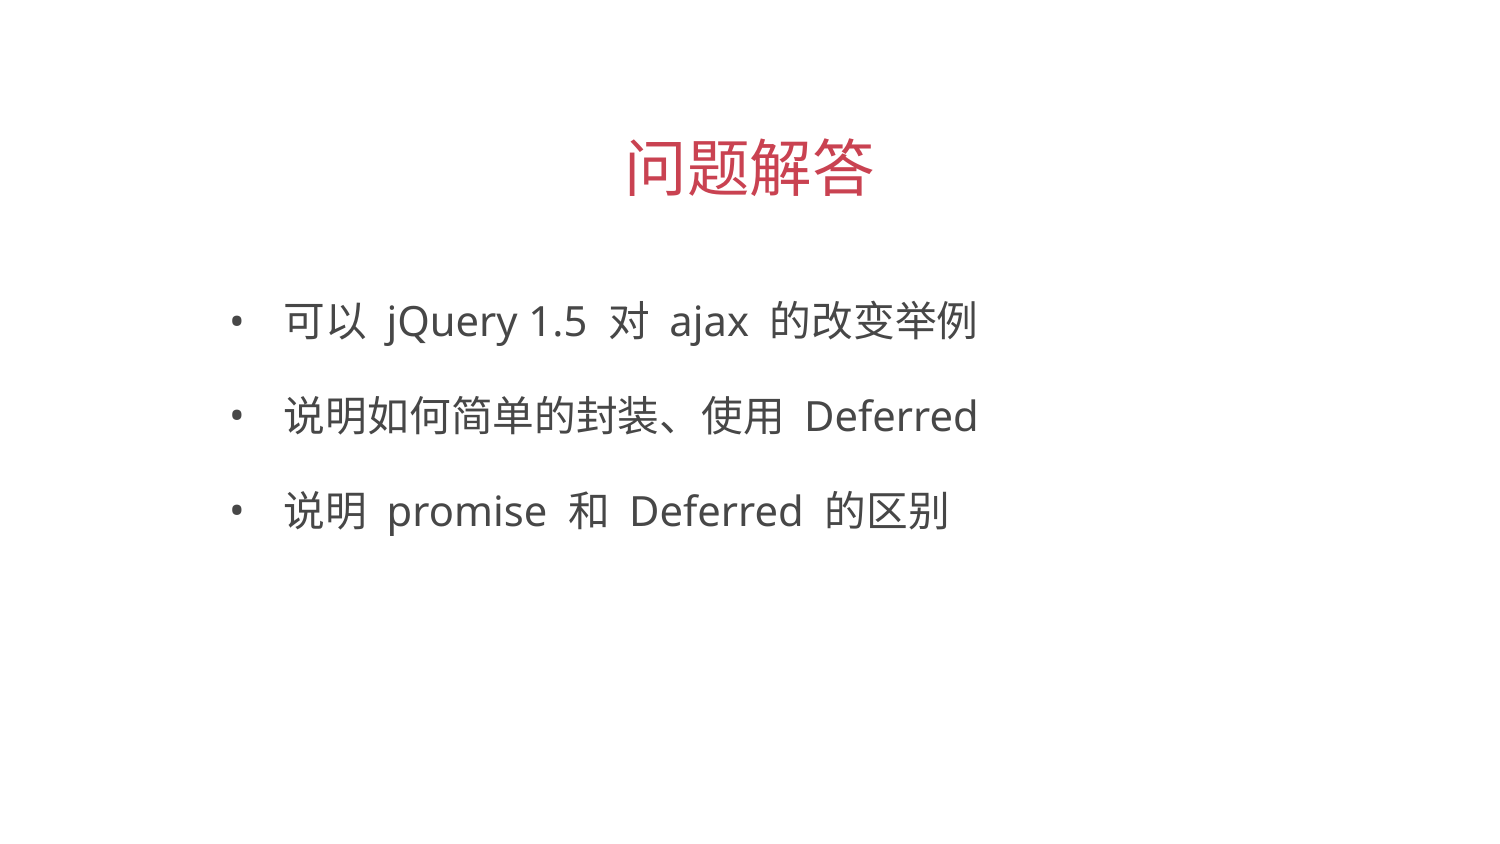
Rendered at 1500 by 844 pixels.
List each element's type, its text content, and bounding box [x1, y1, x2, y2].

text_box 说明 promise 和 Deferred 的区别 [229, 484, 1185, 535]
text_box 说明如何简单的封装、使用 Deferred [229, 389, 1185, 440]
text_box 可以 jQuery 1.5 对 ajax 的改变举例 [229, 294, 1063, 345]
text_box 问题解答 [617, 121, 883, 212]
